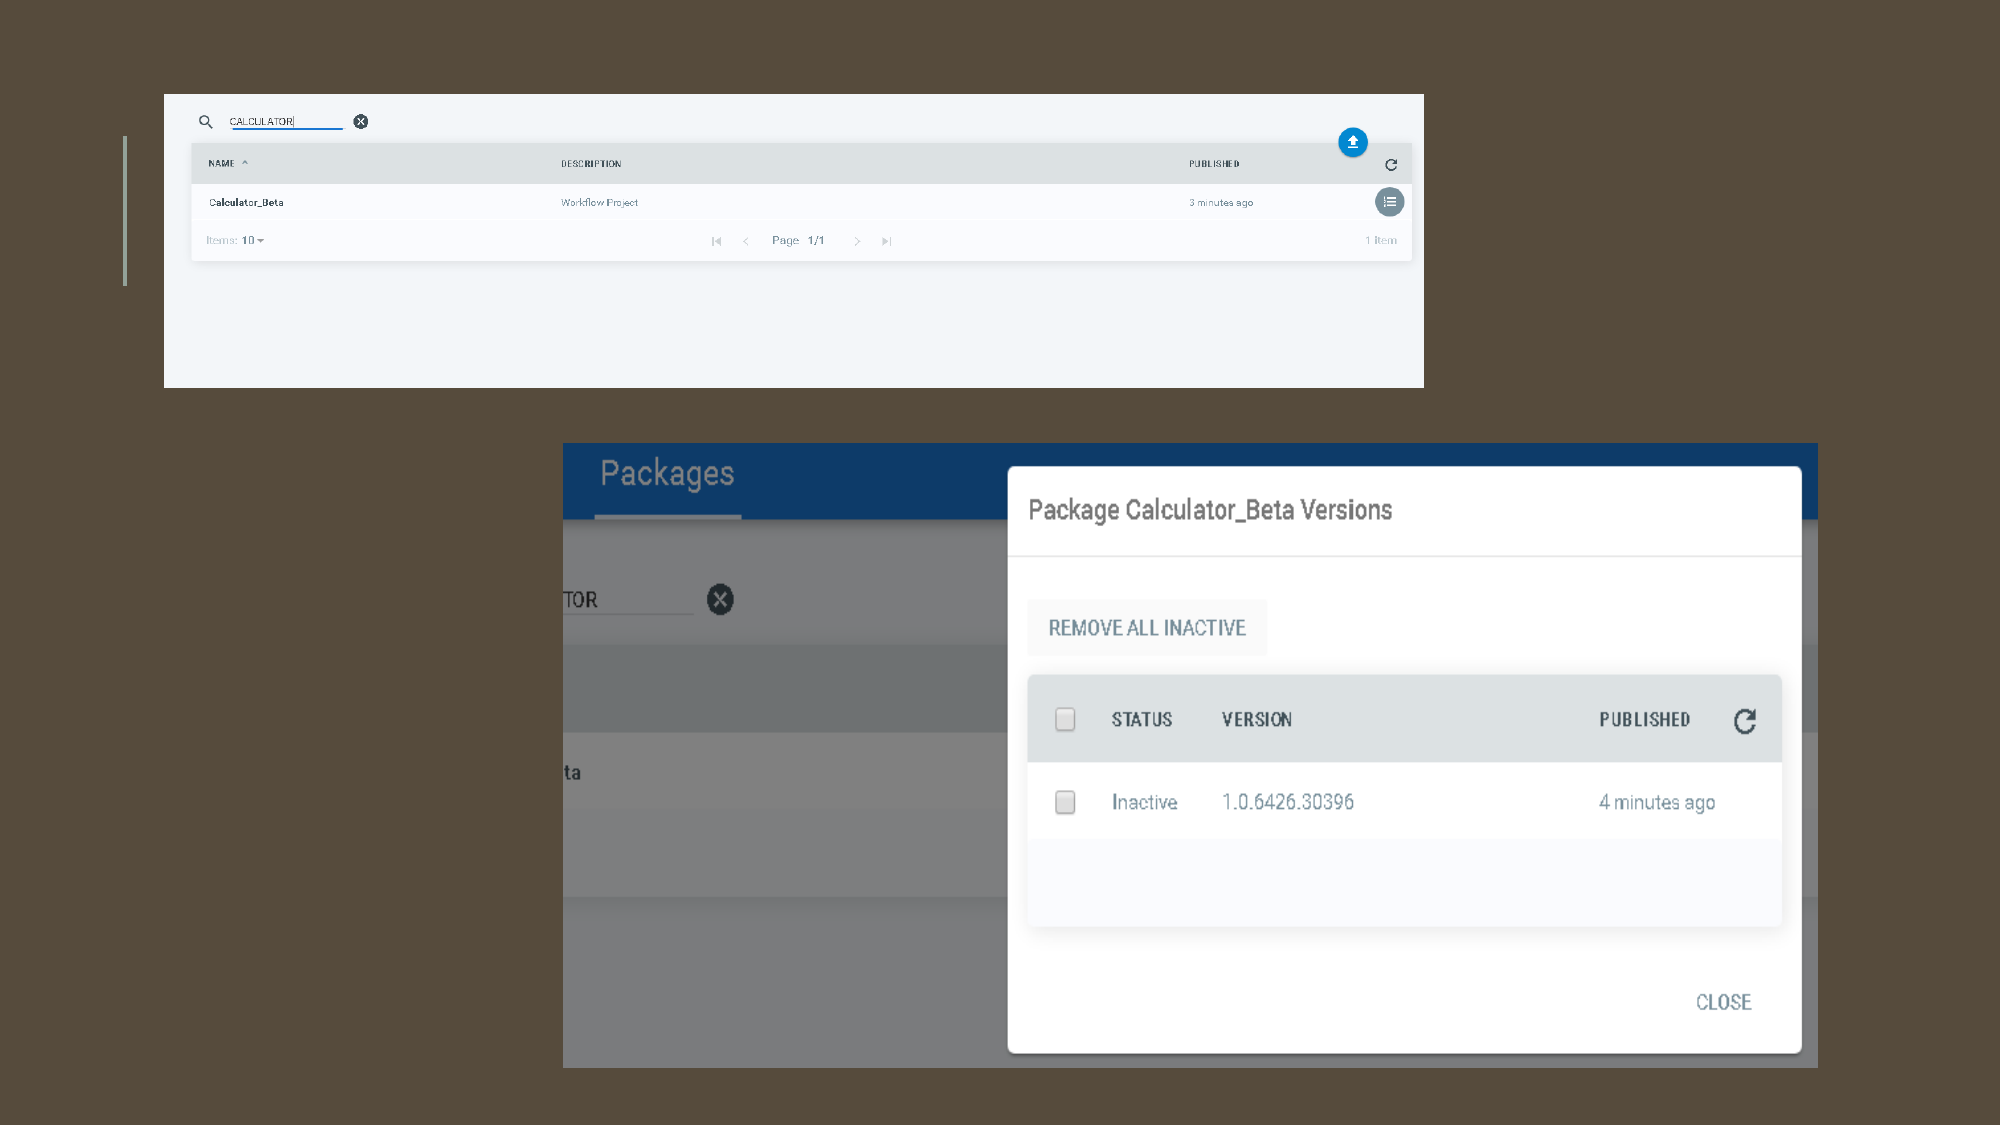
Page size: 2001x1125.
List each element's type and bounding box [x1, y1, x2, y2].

picture [563, 443, 1818, 1068]
list [164, 94, 1424, 388]
